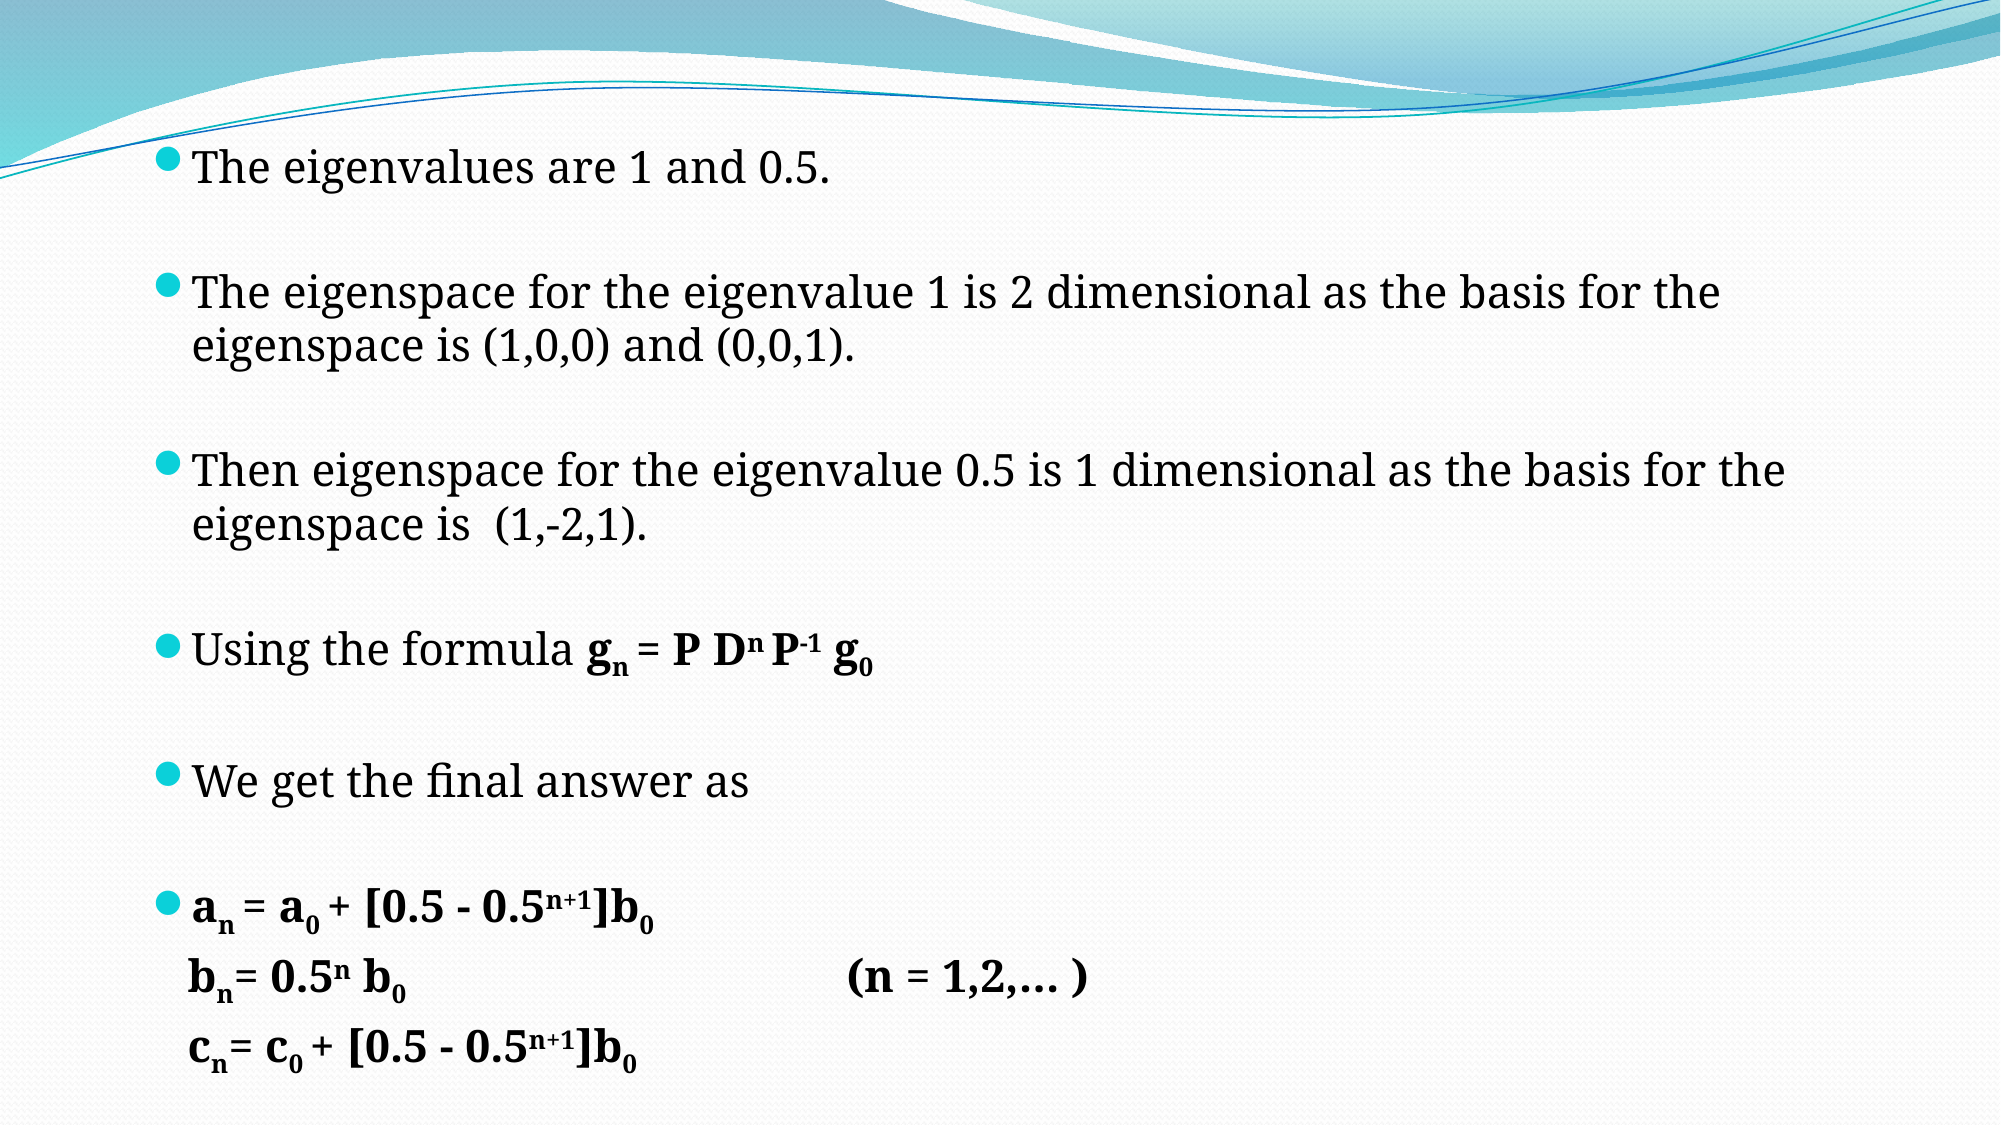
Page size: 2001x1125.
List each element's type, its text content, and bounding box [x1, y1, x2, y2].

list The eigenvalues are 1 and 0.5. The eigenspace for the eigenvalue 1 is 2 dimensional as the basis for the eigenspace is (1,0,0) and (0,0,1). Then eigenspace for the eigenvalue 0.5 is 1 dimensional as the basis for the eigenspace is (1,-2,1). Using the formula gn = P Dn P-1 g0 We get the final answer as an = a0 + [0.5 - 0.5n+1]b0 bn= 0.5n b0 (n = 1,2,… ) cn= c0 + [0.5 - 0.5n+1]b0 [137, 68, 1863, 1092]
